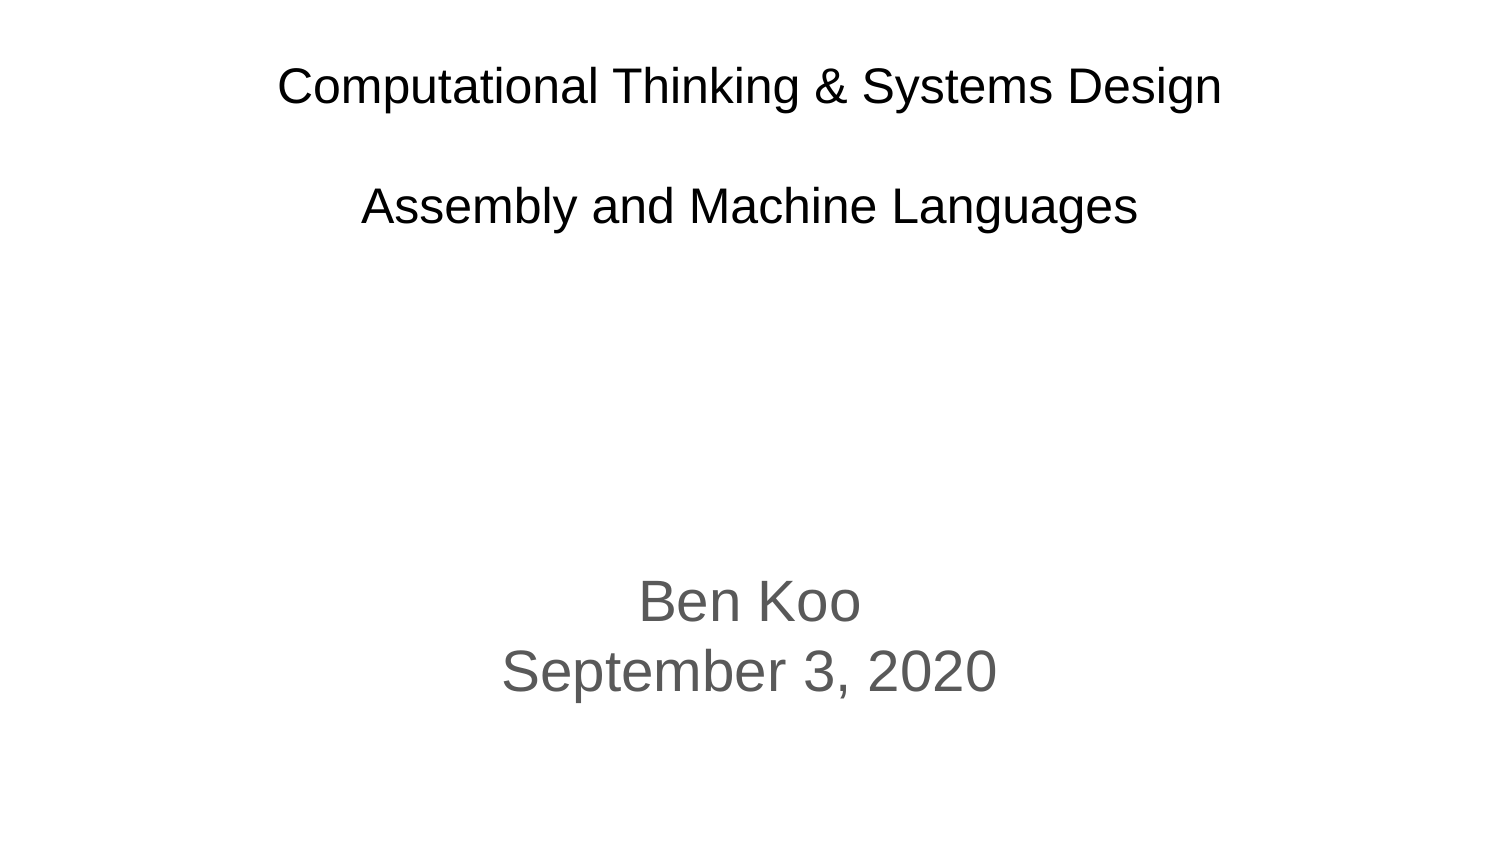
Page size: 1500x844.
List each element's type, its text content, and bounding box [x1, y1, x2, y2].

title Computational Thinking & Systems Design Assembly and Machine Languages [51, 38, 1449, 375]
subtitle Ben Koo September 3, 2020 [51, 548, 1449, 766]
